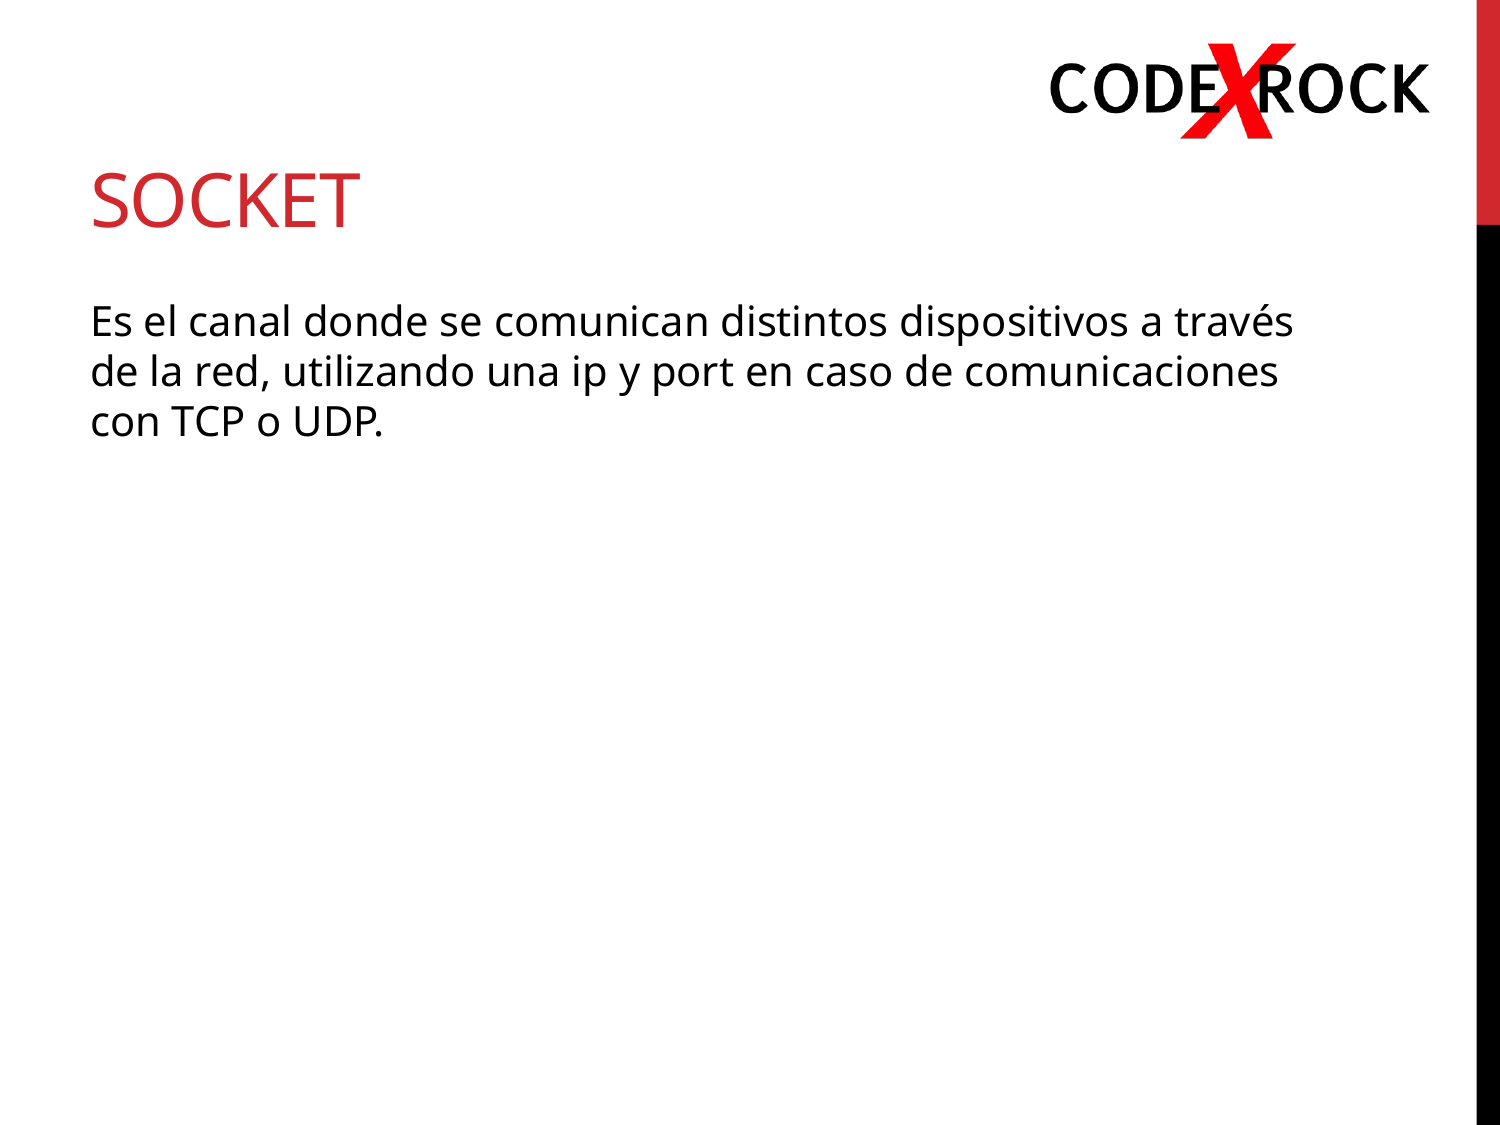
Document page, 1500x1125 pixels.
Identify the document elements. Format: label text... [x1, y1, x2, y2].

list Es el canal donde se comunican distintos dispositivos a través de la red, utilizando una ip y port en caso de comunicaciones con TCP o UDP. [75, 287, 1325, 1005]
title SOCKET [75, 25, 1472, 250]
picture [1037, 36, 1448, 146]
